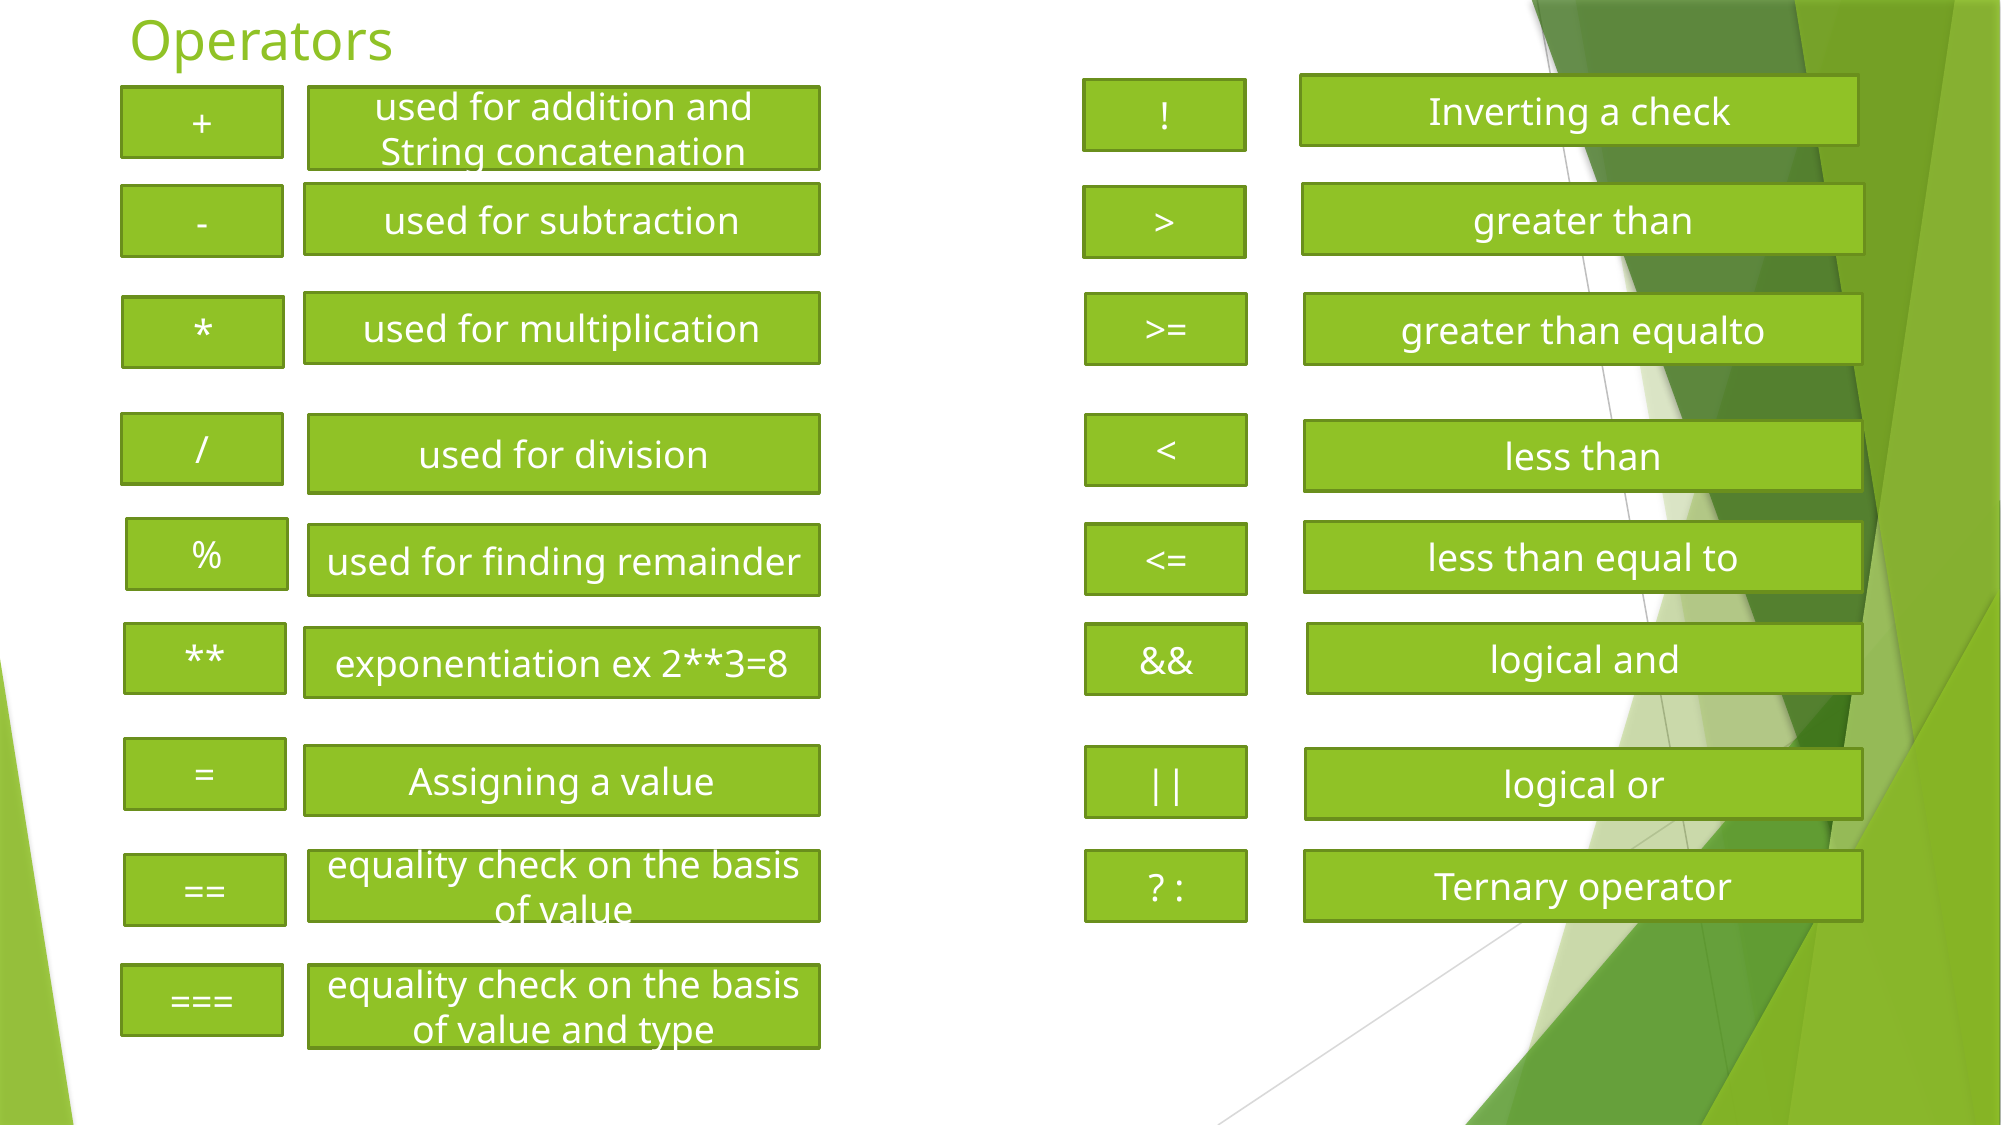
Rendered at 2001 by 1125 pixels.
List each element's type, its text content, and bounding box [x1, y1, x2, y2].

text_box <= [1084, 522, 1248, 596]
text_box == [123, 853, 287, 927]
text_box used for subtraction [303, 182, 821, 256]
text_box > [1082, 185, 1247, 259]
text_box % [125, 517, 289, 591]
text_box Assigning a value [303, 744, 821, 817]
text_box logical or [1304, 747, 1864, 821]
text_box greater than [1301, 182, 1866, 256]
text_box === [120, 963, 284, 1037]
text_box ! [1082, 78, 1247, 152]
text_box used for multiplication [303, 291, 821, 365]
text_box equality check on the basis of value [307, 849, 821, 923]
text_box greater than equalto [1303, 292, 1864, 366]
text_box exponentiation ex 2**3=8 [303, 626, 821, 699]
text_box - [120, 184, 284, 258]
text_box / [120, 412, 284, 486]
text_box used for finding remainder [307, 523, 821, 597]
text_box + [120, 85, 284, 159]
text_box < [1084, 413, 1248, 487]
text_box Inverting a check [1299, 73, 1860, 147]
text_box logical and [1306, 622, 1864, 695]
text_box less than equal to [1303, 520, 1864, 594]
text_box used for division [307, 413, 821, 495]
text_box equality check on the basis of value and type [307, 963, 821, 1050]
text_box || [1084, 745, 1248, 819]
text_box && [1084, 622, 1248, 696]
text_box >= [1084, 292, 1248, 366]
text_box * [121, 295, 285, 369]
text_box Ternary operator [1303, 849, 1864, 923]
text_box = [123, 737, 287, 811]
text_box ** [123, 622, 287, 695]
text_box used for addition and String concatenation [307, 85, 821, 171]
title Operators [114, 0, 1525, 80]
text_box less than [1303, 419, 1864, 493]
text_box ? : [1084, 849, 1248, 923]
